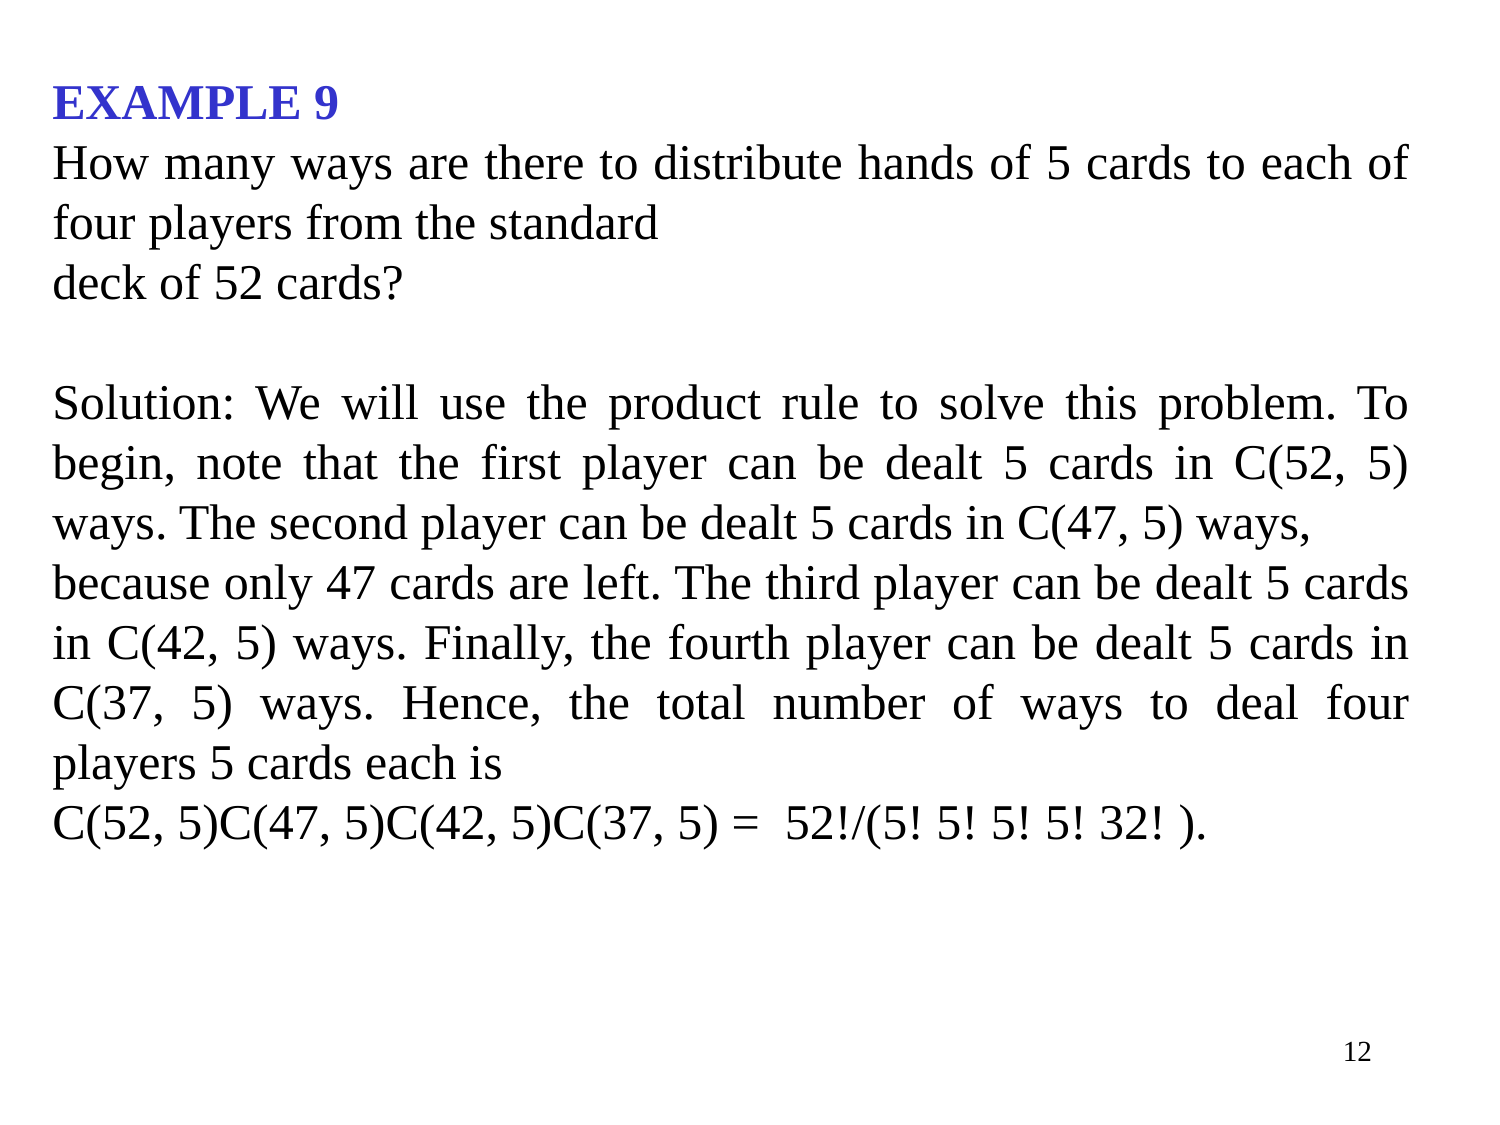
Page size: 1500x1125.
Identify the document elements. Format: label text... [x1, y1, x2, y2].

slide_number 12 [1074, 1024, 1388, 1101]
text_box EXAMPLE 9 How many ways are there to distribute hands of 5 cards to each of four players from the standard deck of 52 cards? Solution: We will use the product rule to solve this problem. To begin, note that the first player can be dealt 5 cards in C(52, 5) ways. The second player can be dealt 5 cards in C(47, 5) ways, because only 47 cards are left. The third player can be dealt 5 cards in C(42, 5) ways. Finally, the fourth player can be dealt 5 cards in C(37, 5) ways. Hence, the total number of ways to deal four players 5 cards each is C(52, 5)C(47, 5)C(42, 5)C(37, 5) = 52!/(5! 5! 5! 5! 32! ). [37, 62, 1425, 858]
